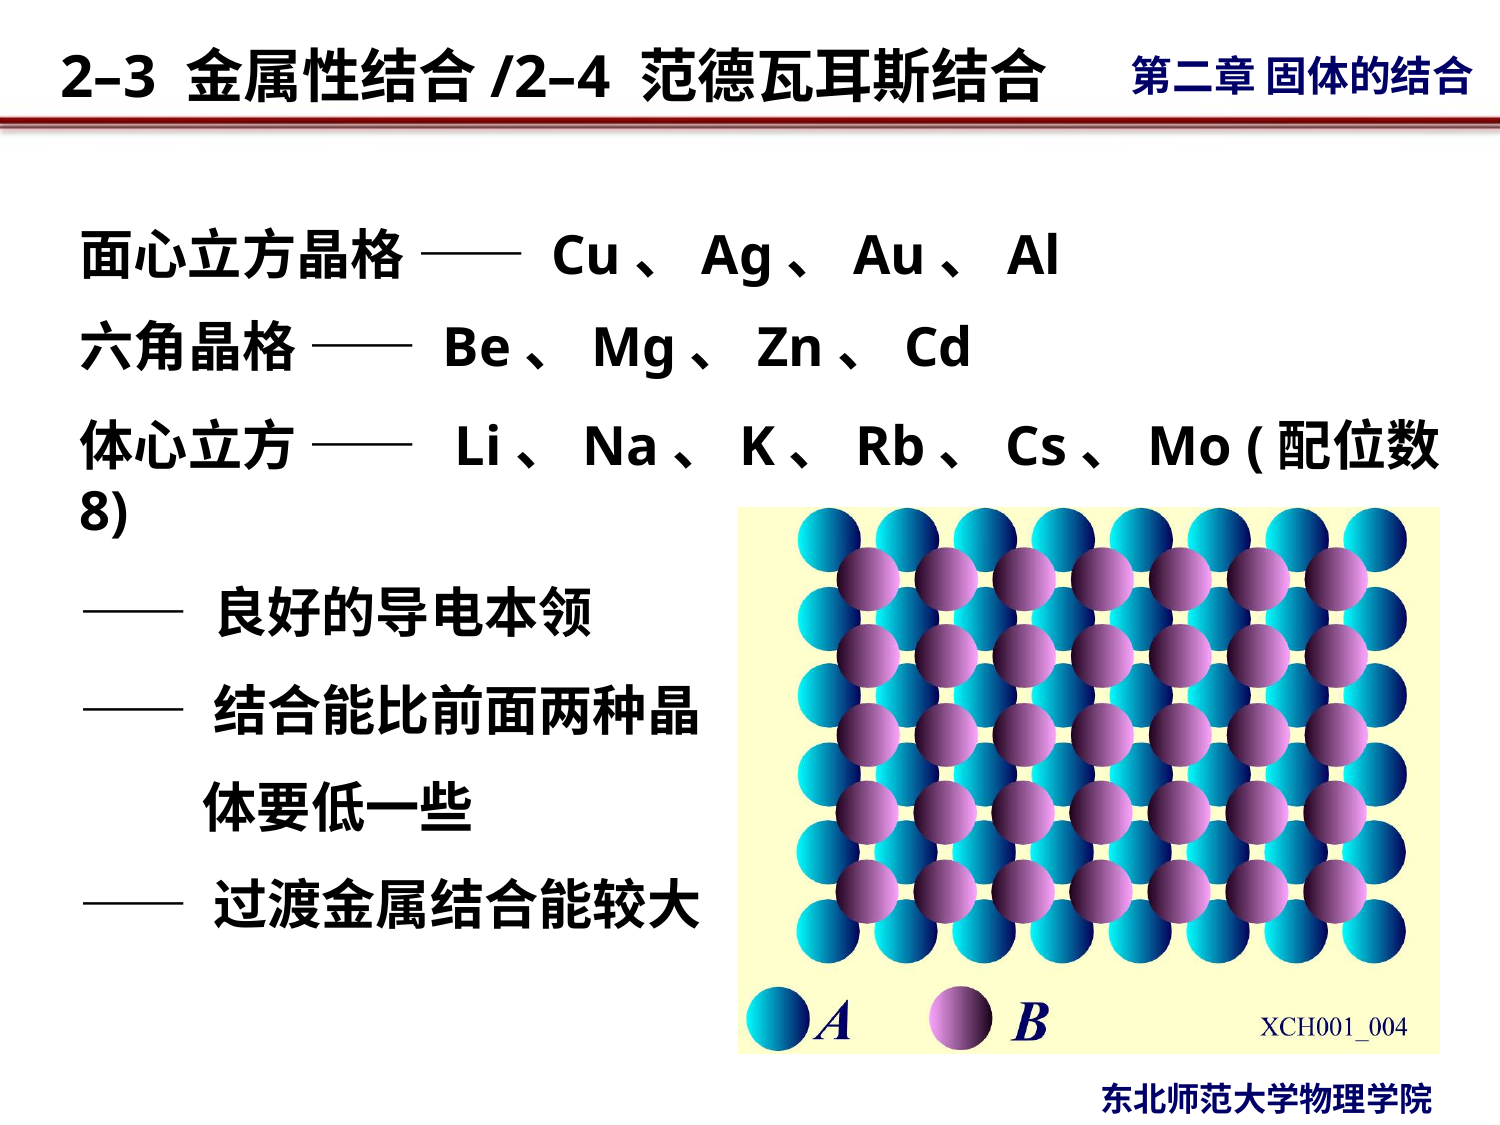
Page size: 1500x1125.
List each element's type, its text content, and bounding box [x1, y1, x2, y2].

text_box 面心立方晶格 —— Cu、Ag、Au、Al [64, 212, 1115, 293]
picture [0, 0, 1500, 1125]
text_box 六角晶格 —— Be、Mg、Zn、Cd [64, 305, 1003, 385]
text_box —— 良好的导电本领 —— 结合能比前面两种晶 体要低一些 —— 过渡金属结合能较大 [64, 538, 732, 944]
text_box 体心立方 —— Li、Na、K、Rb、Cs、Mo (配位数8) [64, 404, 1465, 549]
